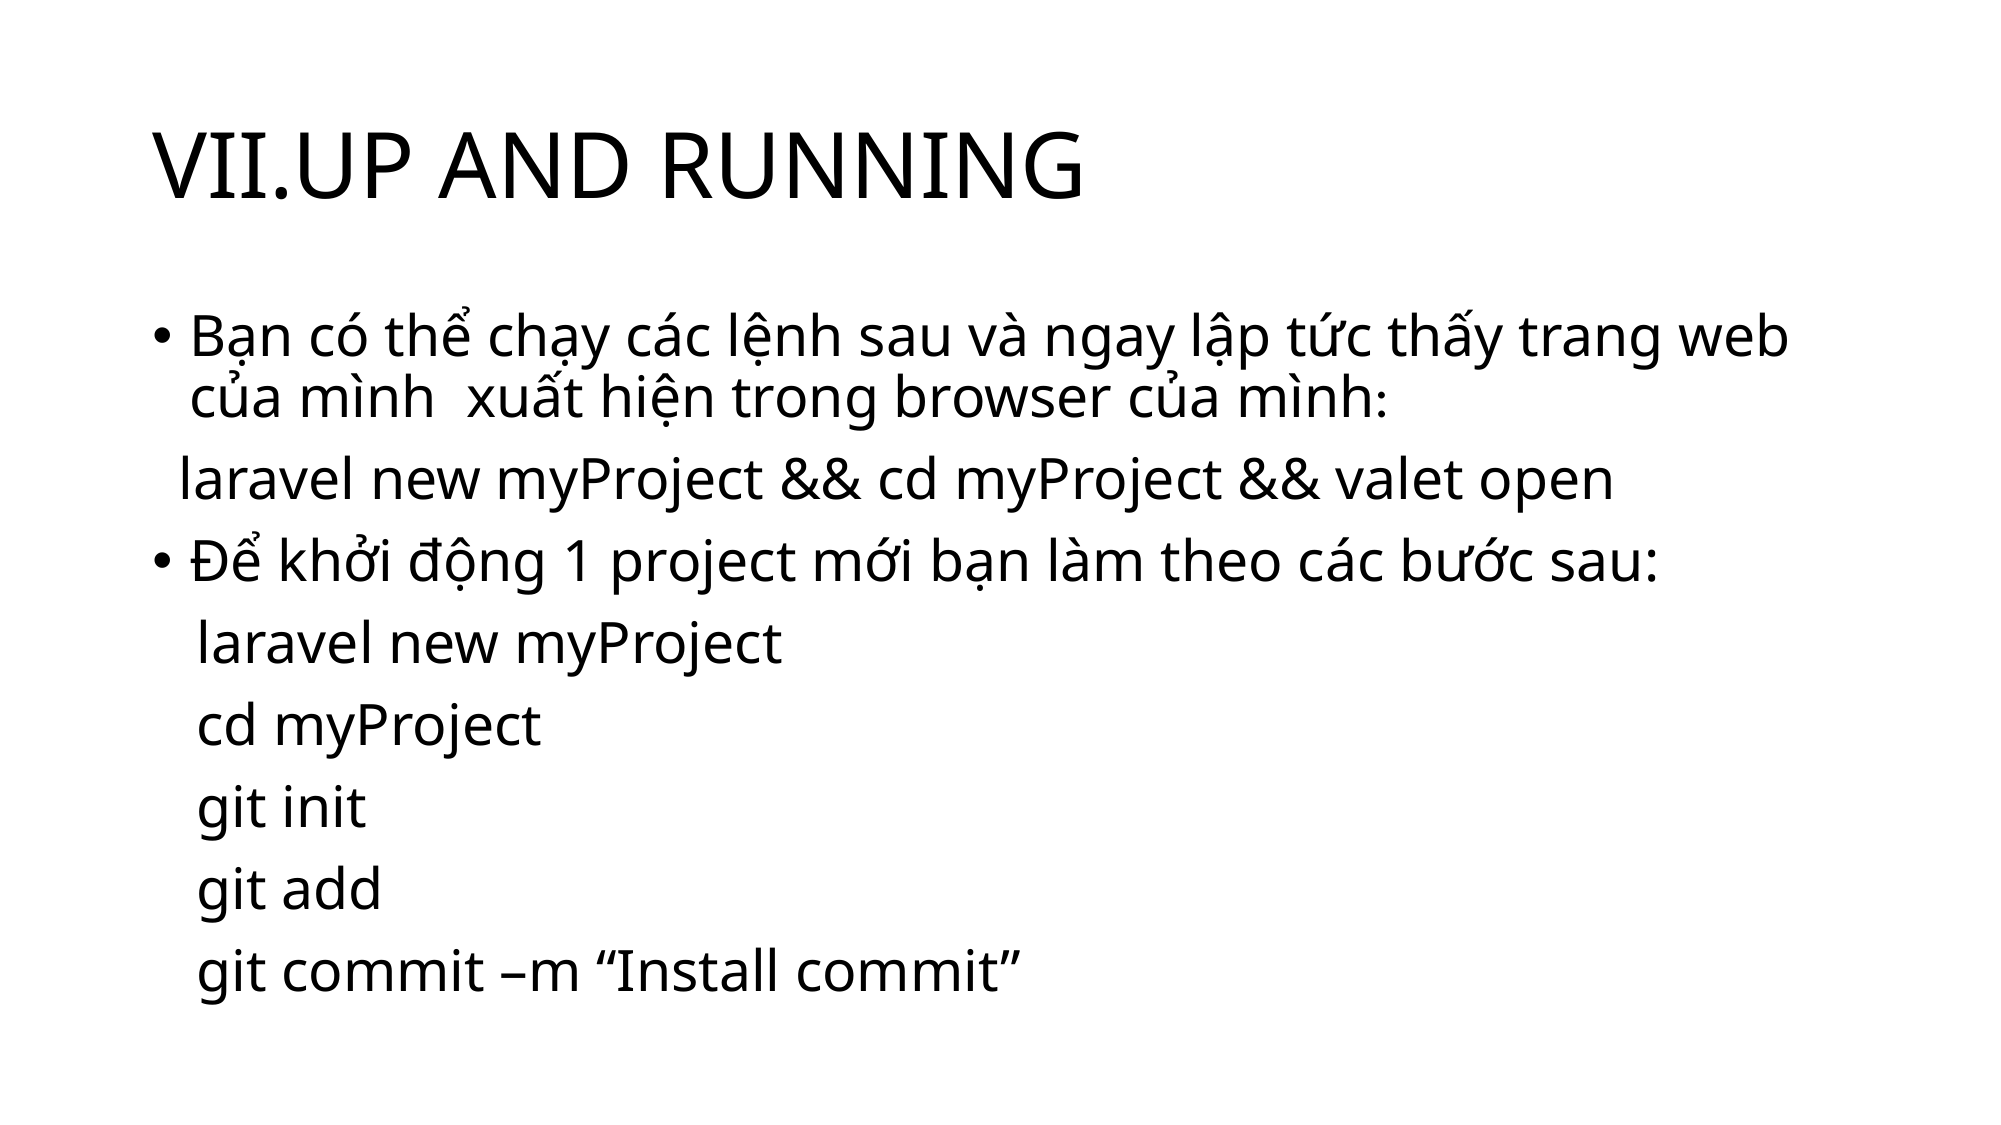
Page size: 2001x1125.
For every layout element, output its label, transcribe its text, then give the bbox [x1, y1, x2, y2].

list Bạn có thể chạy các lệnh sau và ngay lập tức thấy trang web của mình xuất hiện trong browser của mình: laravel new myProject && cd myProject && valet open Để khởi động 1 project mới bạn làm theo các bước sau: laravel new myProject cd myProject git init git add git commit –m “Install commit” [137, 299, 1863, 1014]
title VII.UP AND RUNNING [137, 59, 1863, 278]
